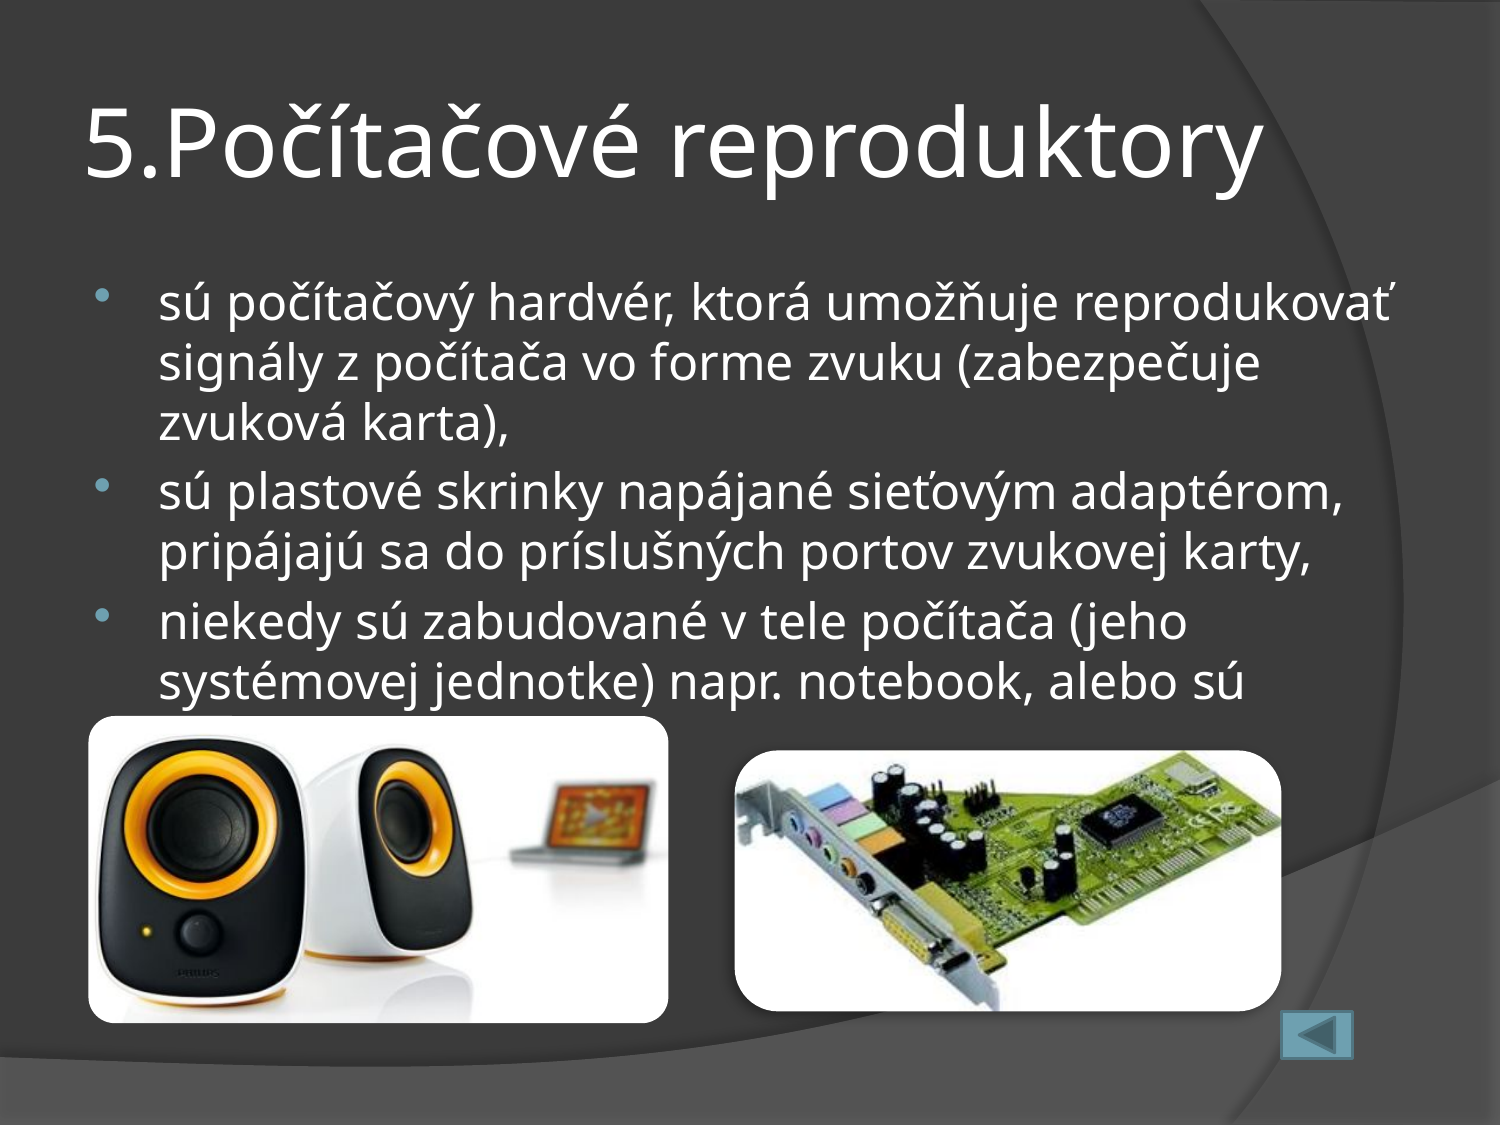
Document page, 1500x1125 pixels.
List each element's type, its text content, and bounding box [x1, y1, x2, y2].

picture [88, 715, 669, 1024]
picture [734, 750, 1282, 1012]
list sú počítačový hardvér, ktorá umožňuje reprodukovať signály z počítača vo forme zvuku (zabezpečuje zvuková karta), sú plastové skrinky napájané sieťovým adaptérom, pripájajú sa do príslušných portov zvukovej karty, niekedy sú zabudované v tele počítača (jeho systémovej jednotke) napr. notebook, alebo sú súčasťou monitora. [75, 262, 1424, 1005]
title 5.Počítačové reproduktory [75, 45, 1300, 233]
text_box [1280, 1010, 1354, 1060]
